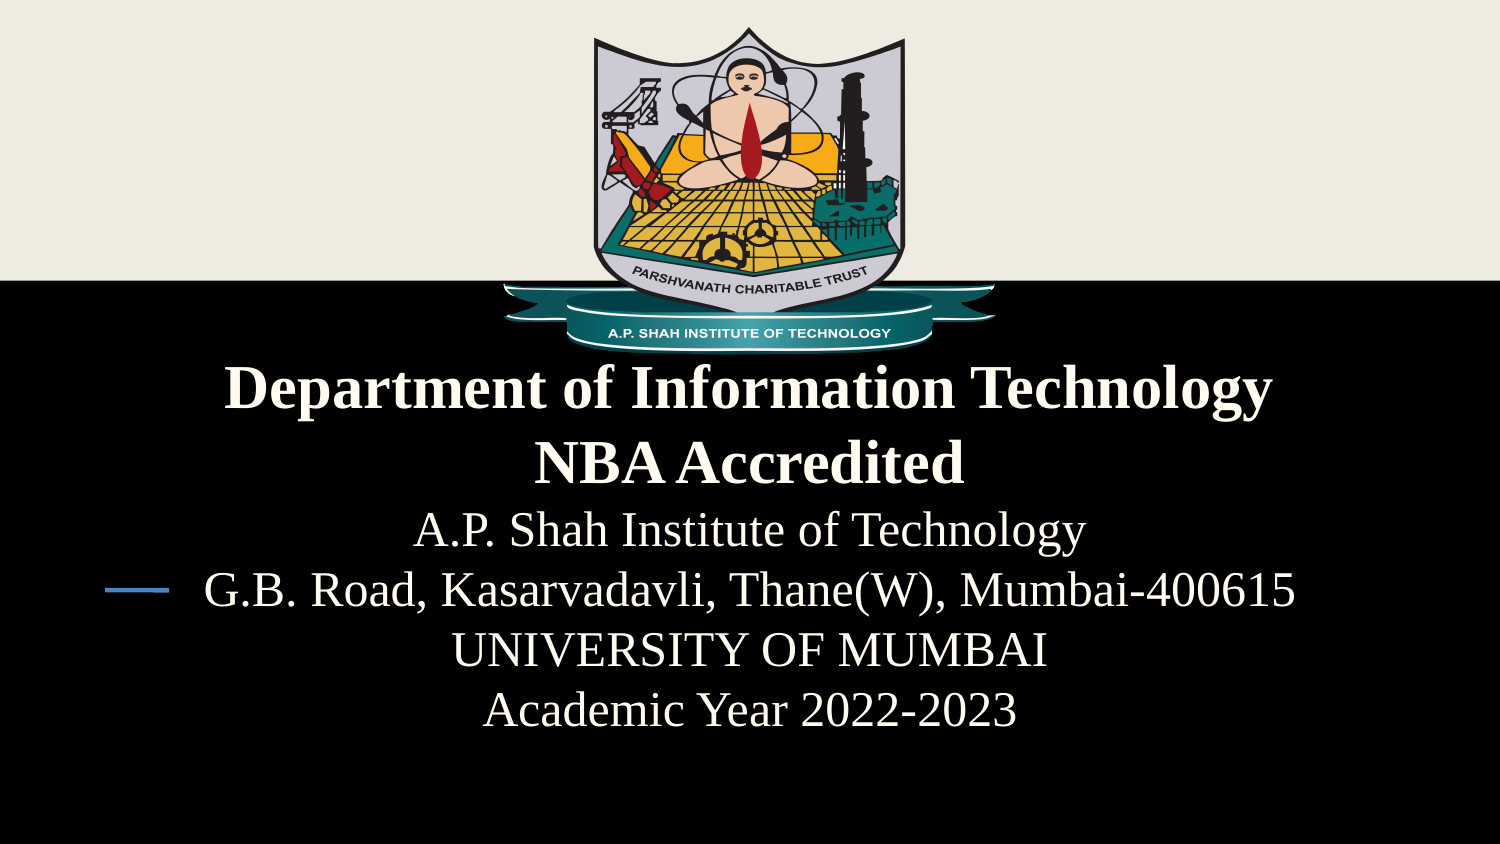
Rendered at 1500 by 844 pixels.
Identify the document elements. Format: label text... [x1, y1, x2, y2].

picture [503, 27, 997, 356]
text_box Department of Information Technology NBA Accredited A.P. Shah Institute of Technology G.B. Road, Kasarvadavli, Thane(W), Mumbai-400615 UNIVERSITY OF MUMBAI Academic Year 2022-2023 [84, 365, 1416, 751]
